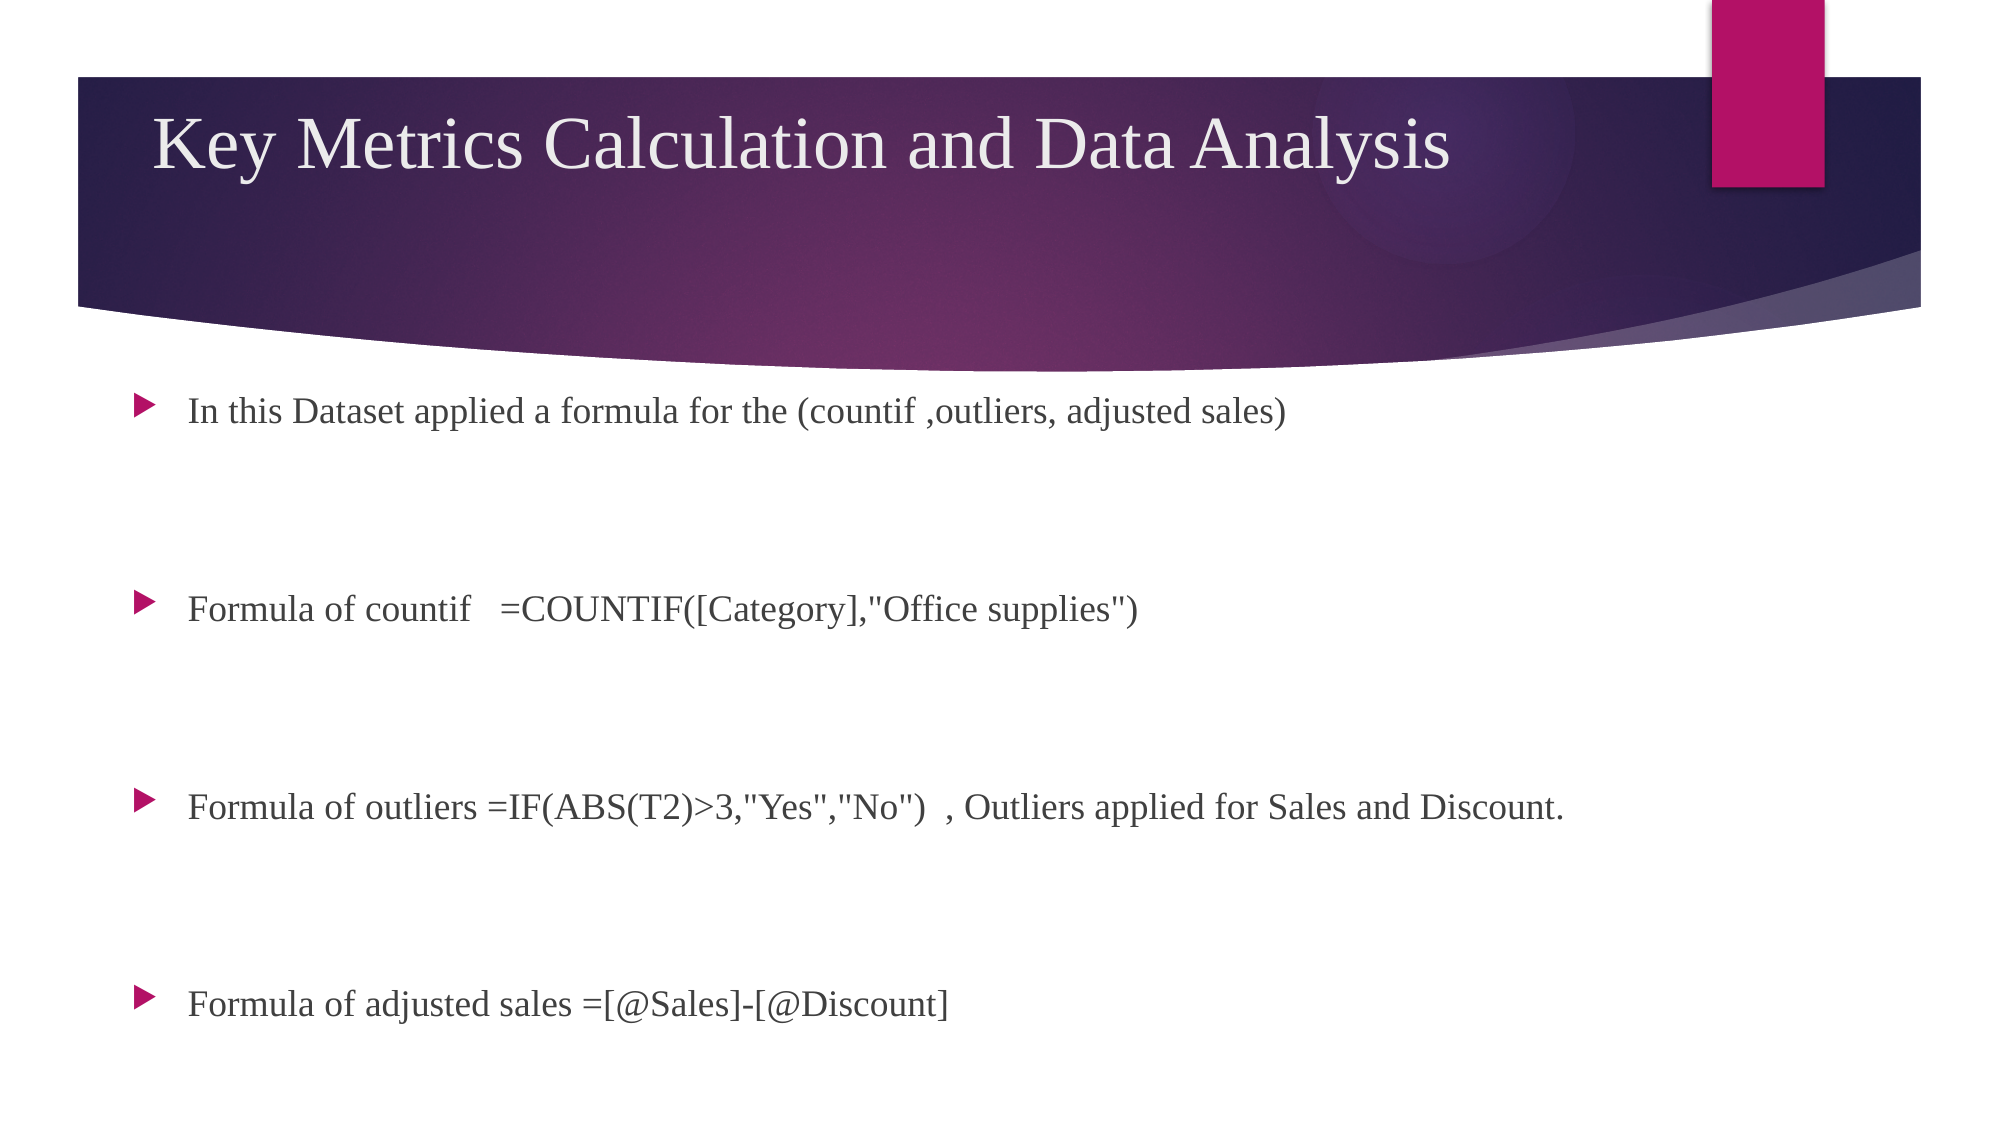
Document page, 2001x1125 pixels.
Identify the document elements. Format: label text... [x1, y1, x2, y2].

title Key Metrics Calculation and Data Analysis [137, 59, 1863, 307]
list In this Dataset applied a formula for the (countif ,outliers, adjusted sales) Formula of countif =COUNTIF([Category],"Office supplies") Formula of outliers =IF(ABS(T2)>3,"Yes","No") , Outliers applied for Sales and Discount. Formula of adjusted sales =[@Sales]-[@Discount] [116, 379, 1842, 1066]
